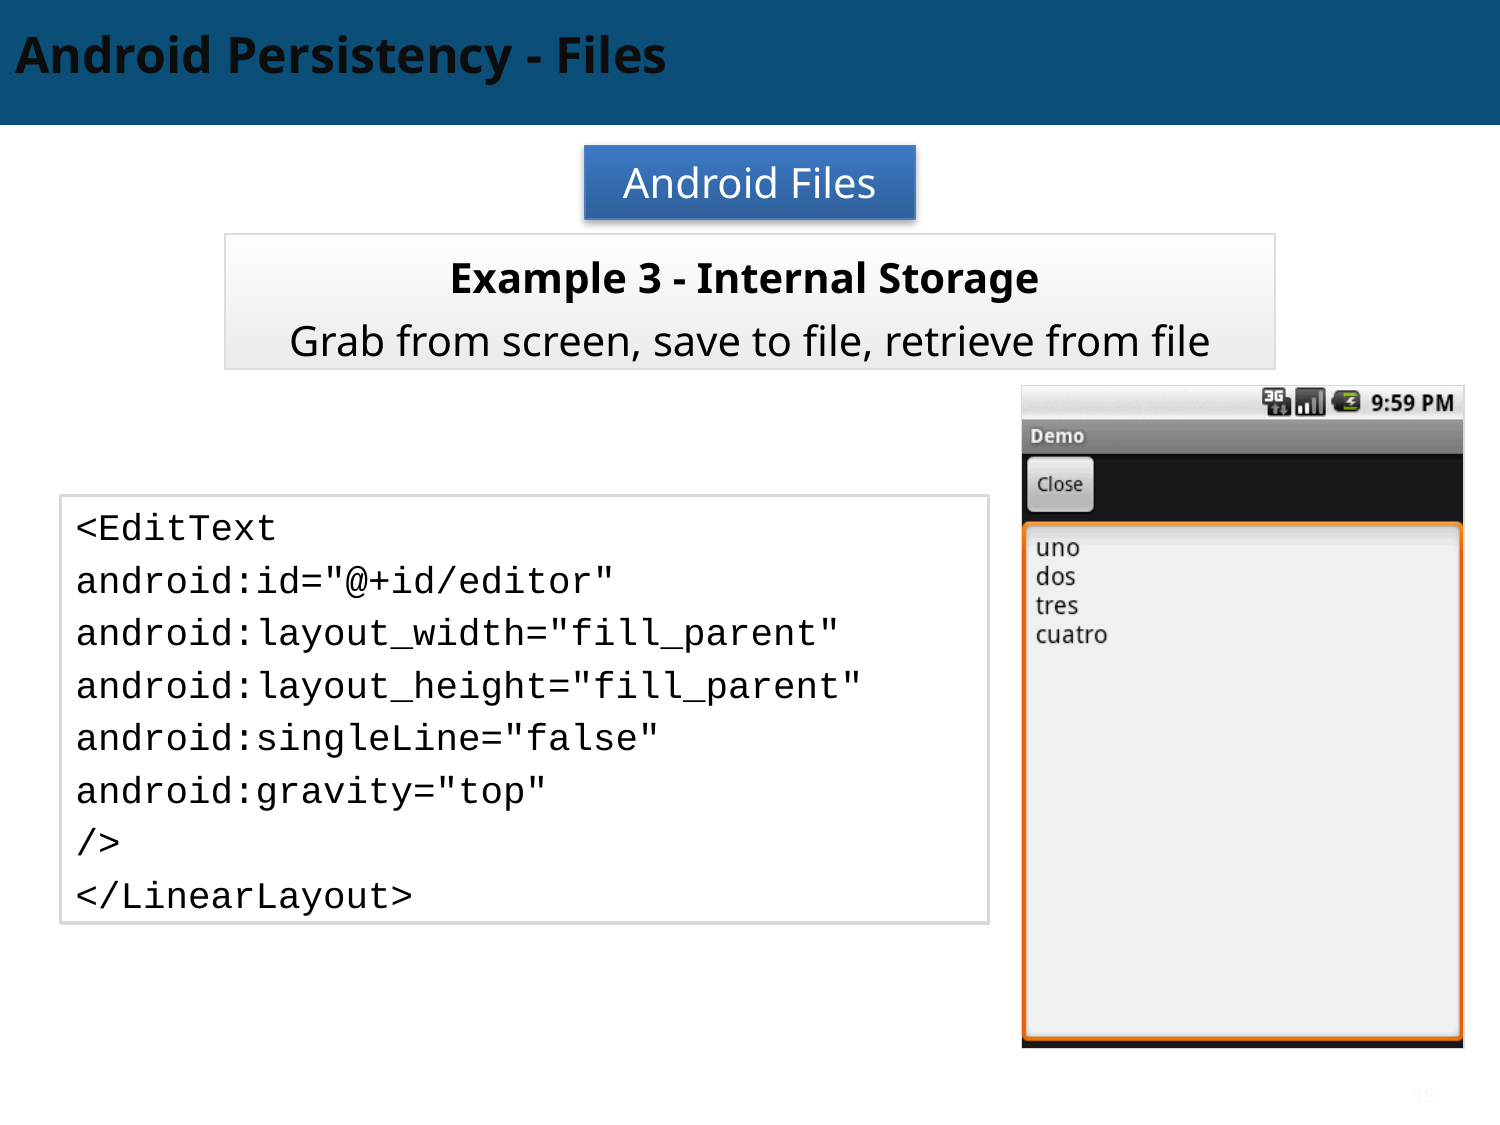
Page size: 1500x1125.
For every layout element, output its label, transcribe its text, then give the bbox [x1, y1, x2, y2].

text_box <EditText android:id="@+id/editor" android:layout_width="fill_parent" android:layout_height="fill_parent" android:singleLine="false" android:gravity="top" /> </LinearLayout> [60, 495, 989, 923]
picture [1021, 385, 1464, 1048]
text_box Android Files [584, 145, 916, 220]
text_box Example 3 - Internal Storage Grab from screen, save to file, retrieve from file [224, 234, 1275, 370]
title Android Persistency - Files [0, 21, 1351, 86]
